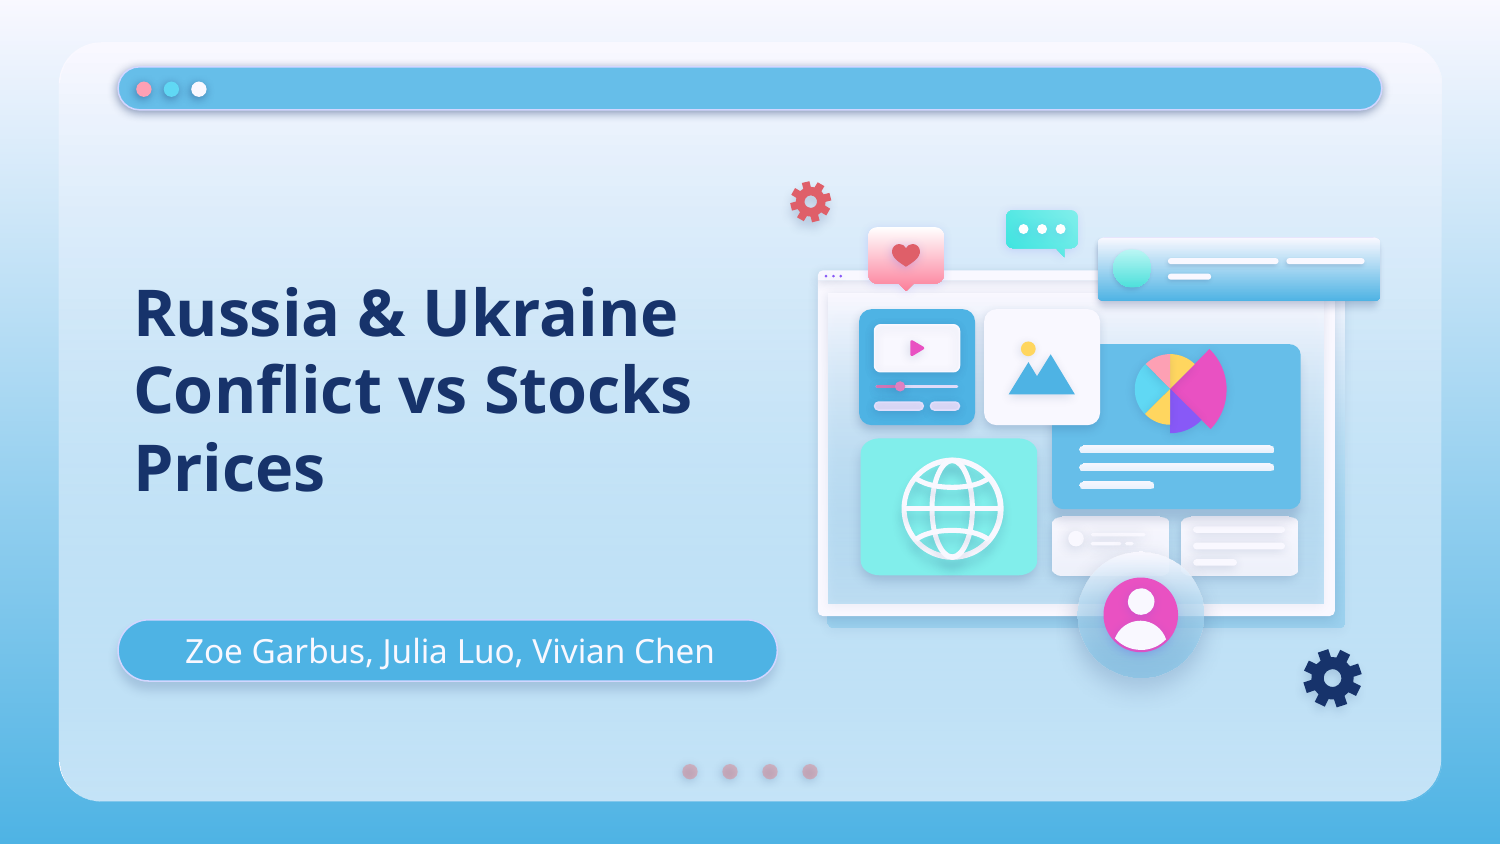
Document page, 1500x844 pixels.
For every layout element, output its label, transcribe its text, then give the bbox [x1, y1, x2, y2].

text_box [772, 633, 778, 668]
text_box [135, 81, 207, 98]
text_box [118, 626, 129, 674]
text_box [789, 180, 1381, 708]
title Russia & Ukraine Conflict vs Stocks Prices [118, 194, 784, 582]
subtitle Zoe Garbus, Julia Luo, Vivian Chen [129, 616, 772, 685]
